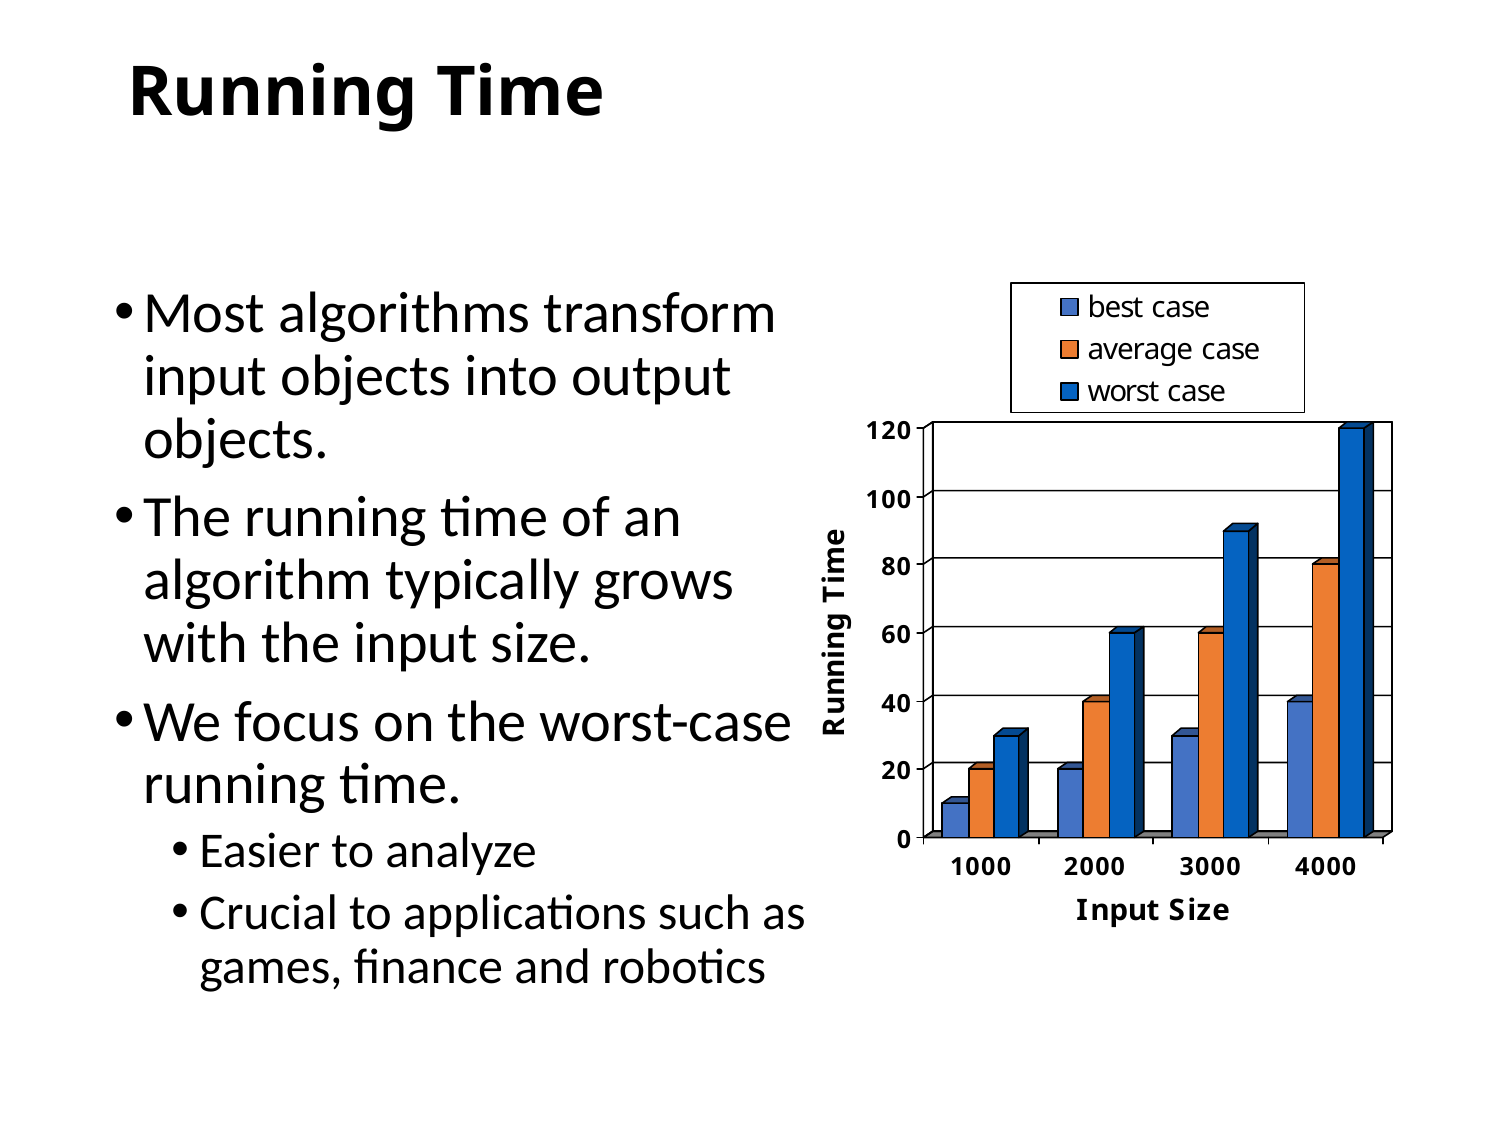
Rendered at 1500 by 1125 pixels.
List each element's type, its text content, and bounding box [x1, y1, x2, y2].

title Running Time [112, 0, 1388, 188]
list Most algorithms transform input objects into output objects. The running time of an algorithm typically grows with the input size. We focus on the worst-case running time. Easier to analyze Crucial to applications such as games, finance and robotics [99, 275, 825, 1063]
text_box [774, 274, 1422, 964]
